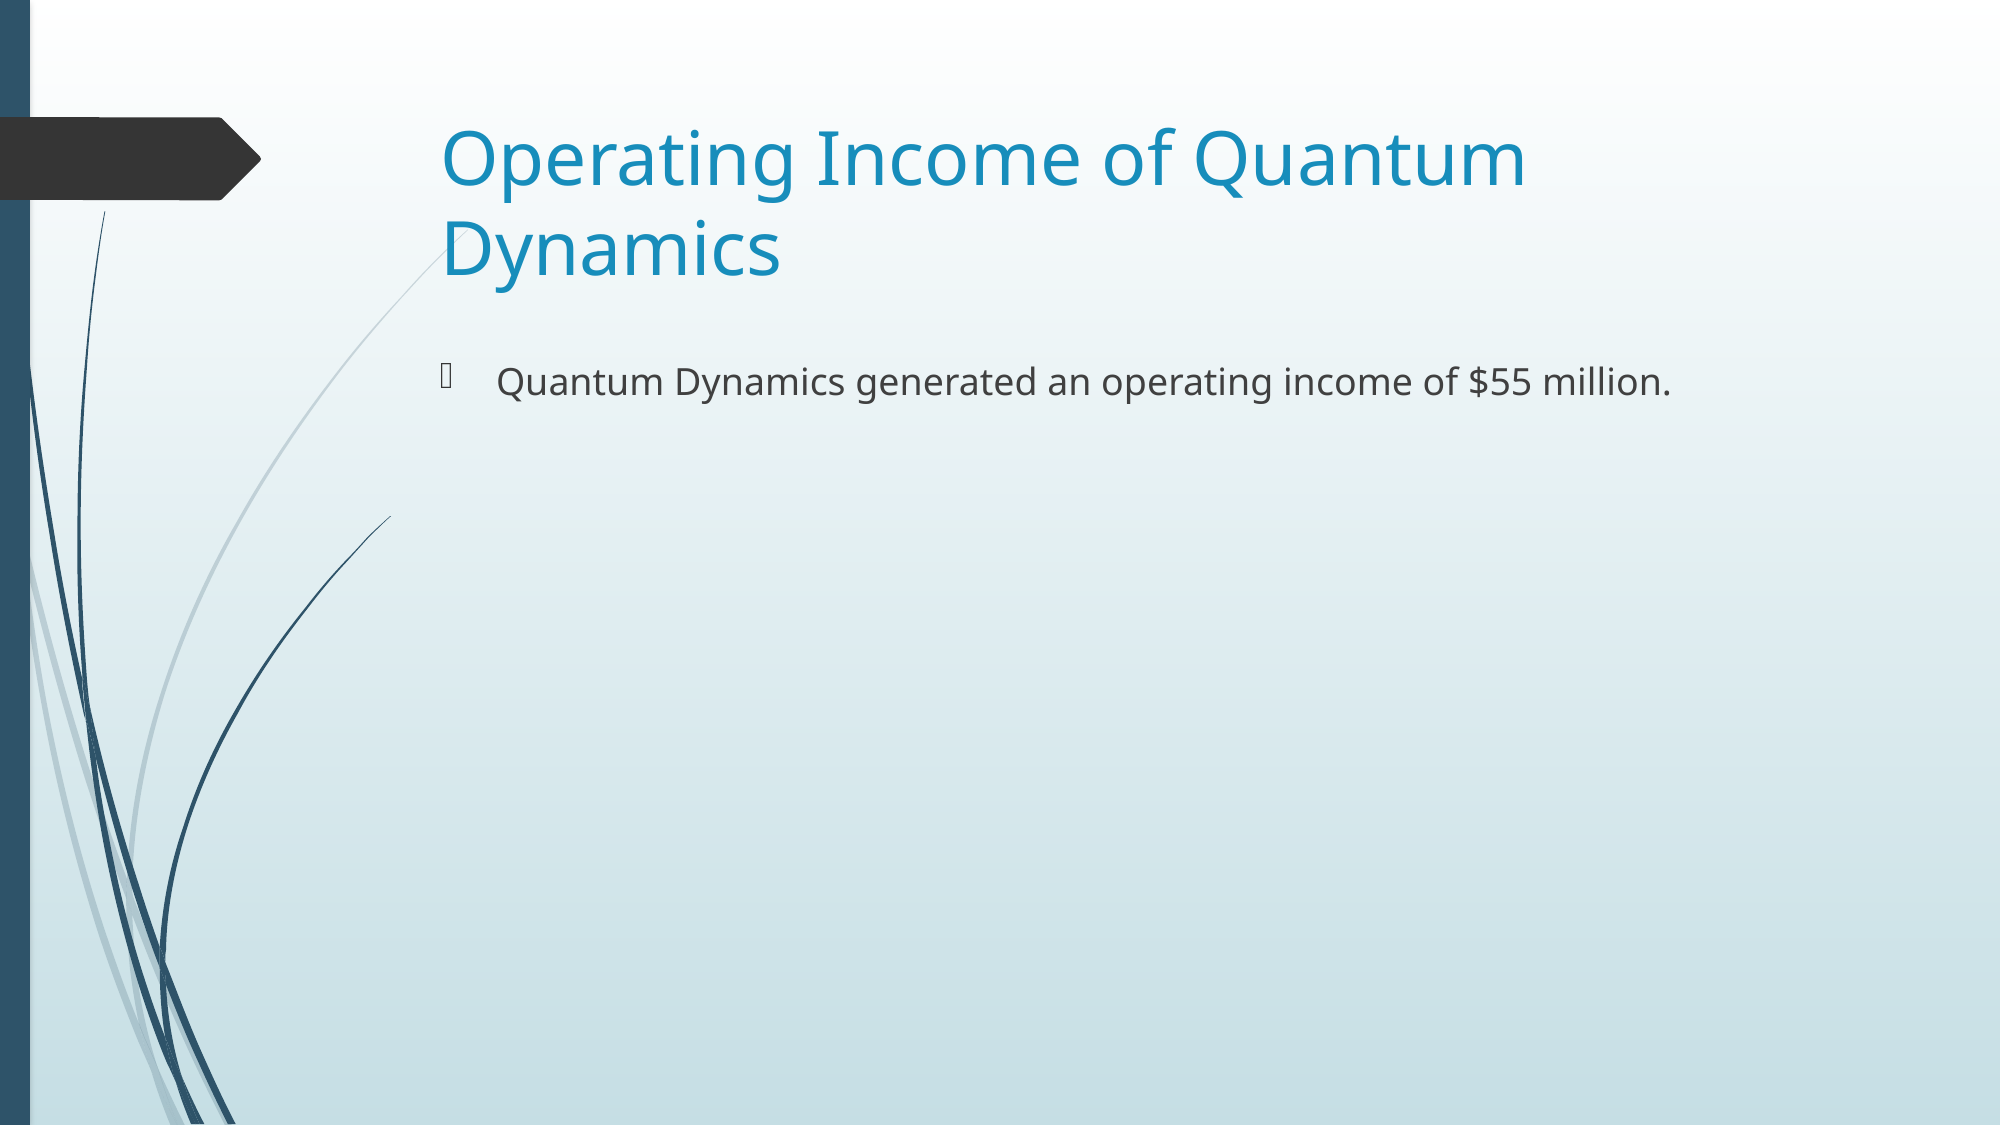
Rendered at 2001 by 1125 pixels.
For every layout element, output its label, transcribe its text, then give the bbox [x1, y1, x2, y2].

list Quantum Dynamics generated an operating income of $55 million. [424, 350, 1888, 970]
title Operating Income of Quantum Dynamics [425, 102, 1888, 313]
